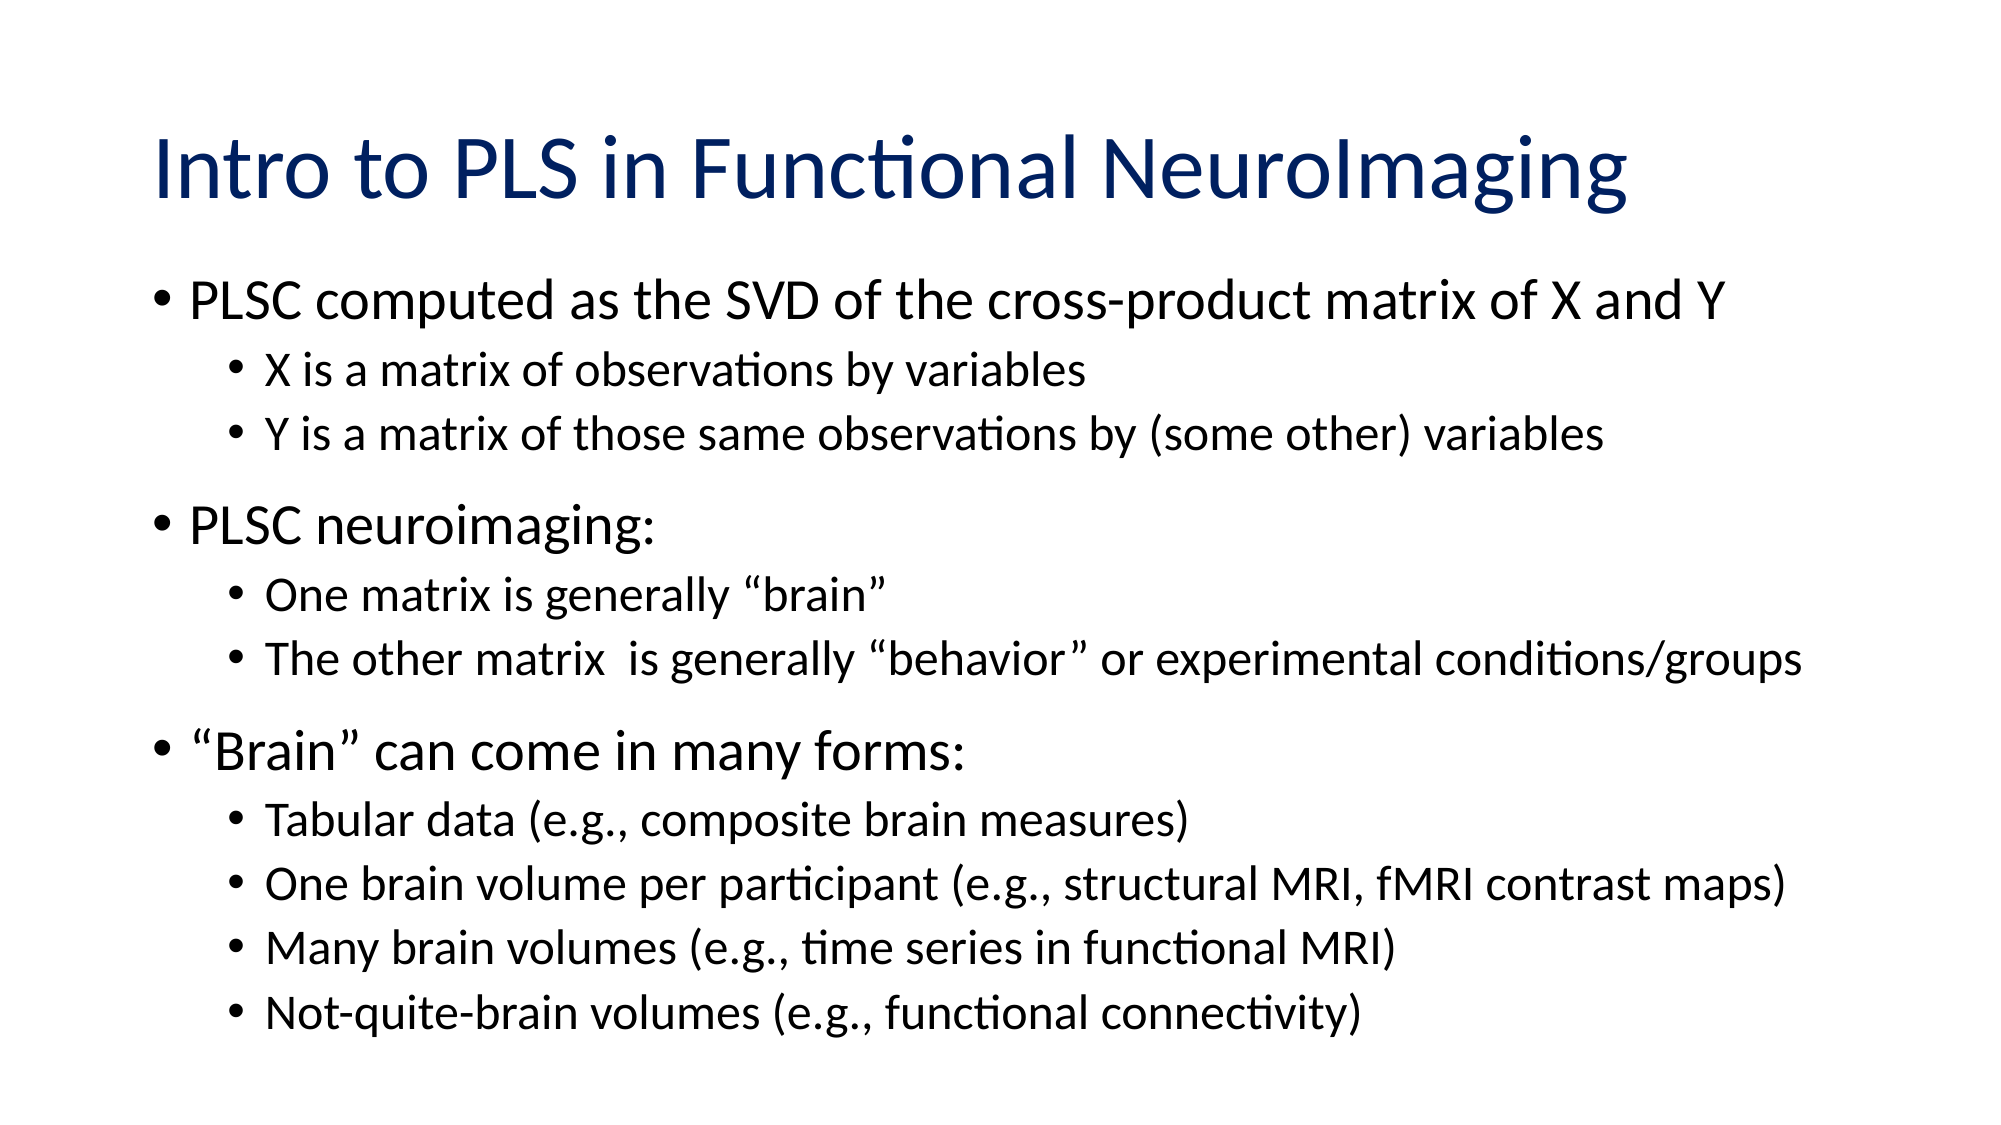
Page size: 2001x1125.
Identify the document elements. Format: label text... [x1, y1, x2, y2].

title Intro to PLS in Functional NeuroImaging [137, 59, 1863, 261]
list PLSC computed as the SVD of the cross-product matrix of X and Y X is a matrix of observations by variables Y is a matrix of those same observations by (some other) variables PLSC neuroimaging: One matrix is generally “brain” The other matrix is generally “behavior” or experimental conditions/groups “Brain” can come in many forms: Tabular data (e.g., composite brain measures) One brain volume per participant (e.g., structural MRI, fMRI contrast maps) Many brain volumes (e.g., time series in functional MRI) Not-quite-brain volumes (e.g., functional connectivity) [137, 261, 1863, 976]
